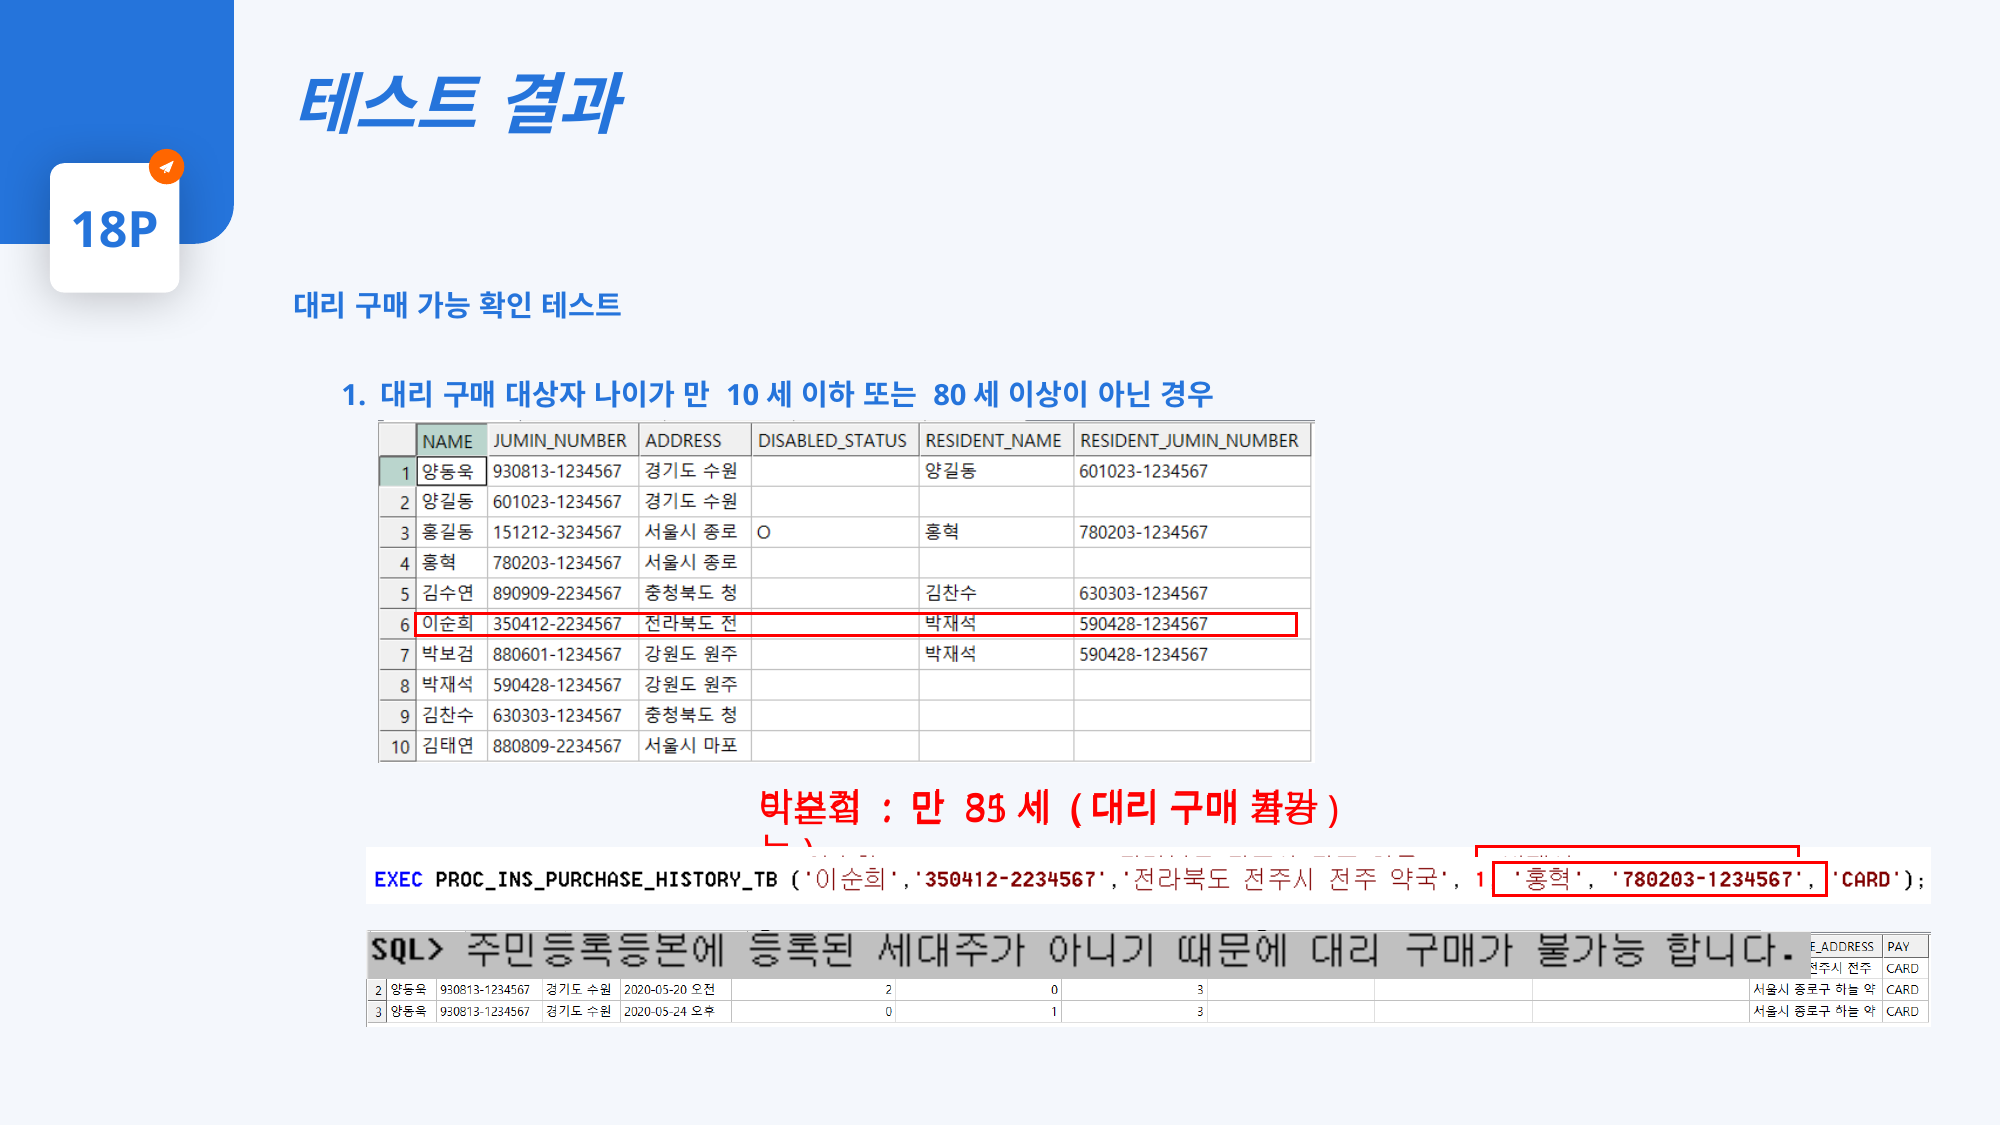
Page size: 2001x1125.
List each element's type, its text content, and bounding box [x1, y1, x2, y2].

picture [378, 420, 1315, 763]
text_box 박보검 : 만 31세 (대리 구매 불가능) [744, 775, 1372, 847]
text_box 대리 구매 가능 확인 테스트 [278, 261, 1009, 330]
text_box [147, 147, 186, 186]
text_box 테스트 결과 [278, 13, 1279, 149]
text_box 1. 대리 구매 대상자 나이가 만 10세 이하 또는 80세 이상이 아닌 경우 [326, 351, 1298, 419]
text_box [159, 160, 174, 174]
text_box [0, 0, 235, 245]
text_box 18P [48, 162, 181, 294]
picture [366, 847, 1931, 905]
text_box 이순희 : 만 85세 (대리 구매 가능) [743, 778, 1371, 838]
picture [366, 930, 1931, 1027]
